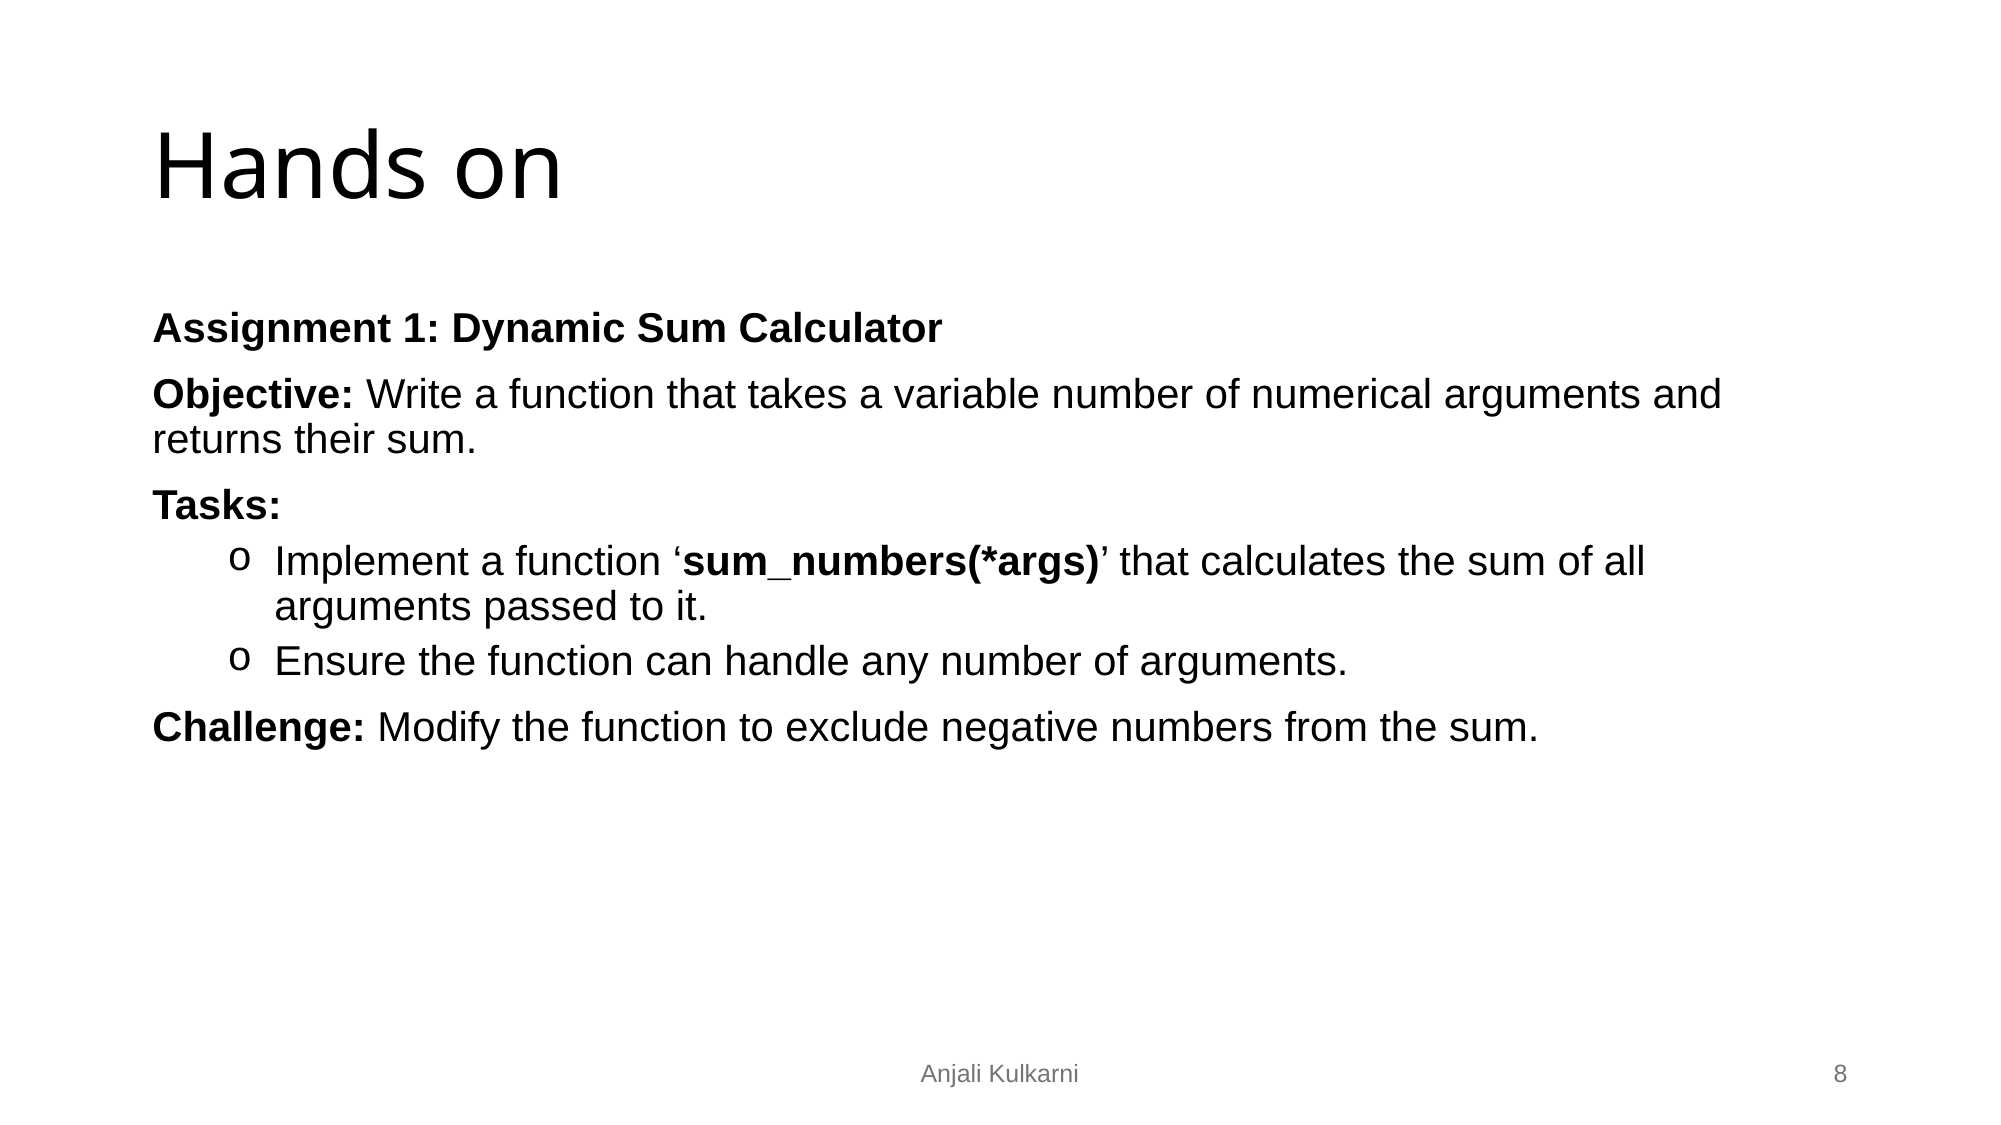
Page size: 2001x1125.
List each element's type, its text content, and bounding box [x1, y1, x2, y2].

footer Anjali Kulkarni [662, 1042, 1338, 1103]
list Assignment 1: Dynamic Sum Calculator Objective: Write a function that takes a variable number of numerical arguments and returns their sum. Tasks: Implement a function ‘sum_numbers(*args)’ that calculates the sum of all arguments passed to it. Ensure the function can handle any number of arguments. Challenge: Modify the function to exclude negative numbers from the sum. [137, 299, 1863, 1014]
slide_number ‹#› [1412, 1042, 1863, 1103]
title Hands on [137, 59, 1863, 278]
